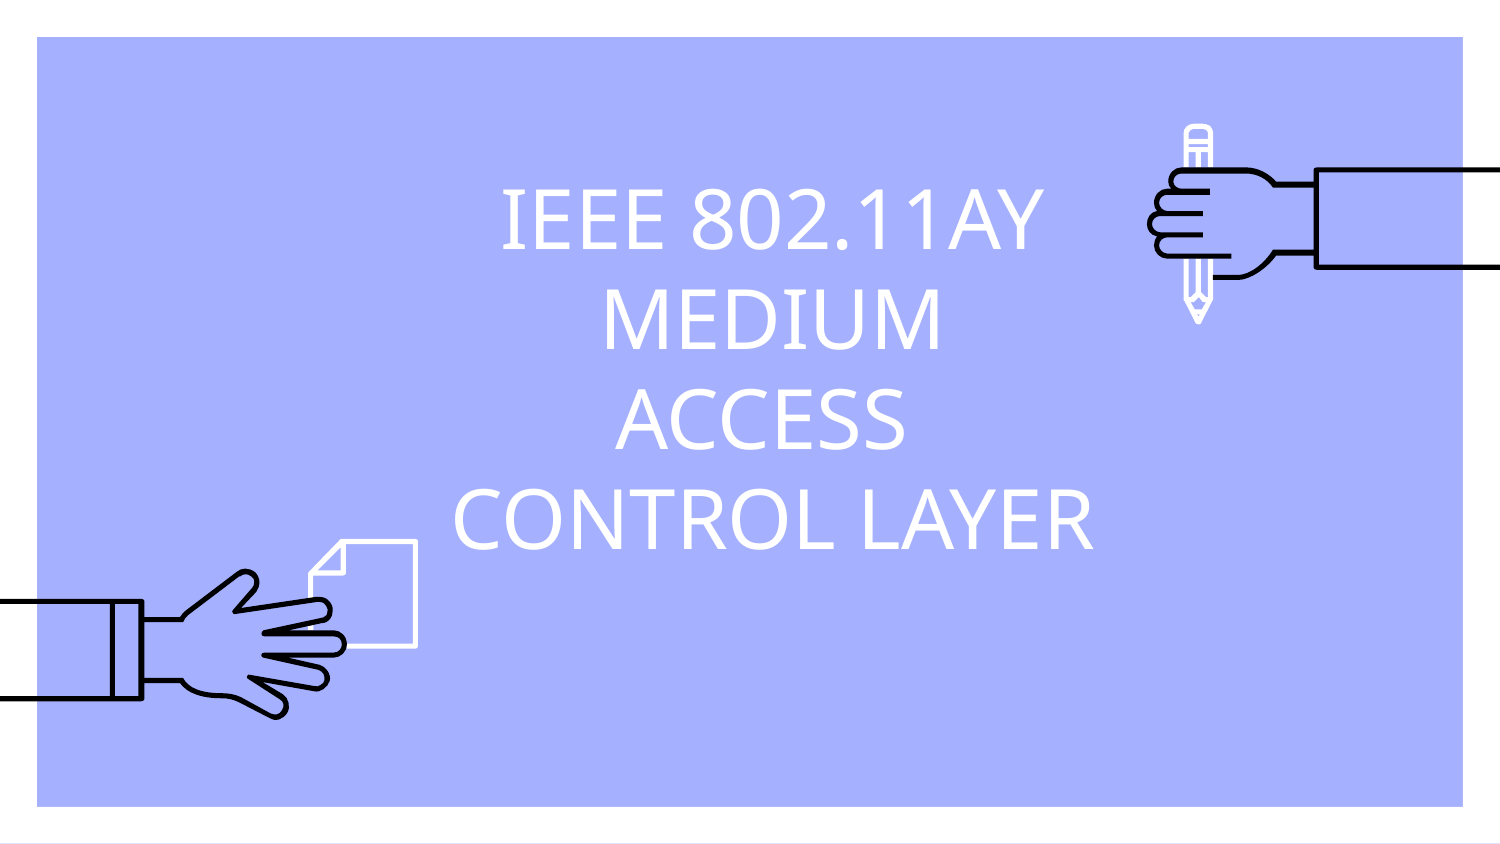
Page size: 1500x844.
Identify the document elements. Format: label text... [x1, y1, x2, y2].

title IEEE 802.11AY MEDIUM ACCESS CONTROL LAYER [428, 390, 1117, 581]
